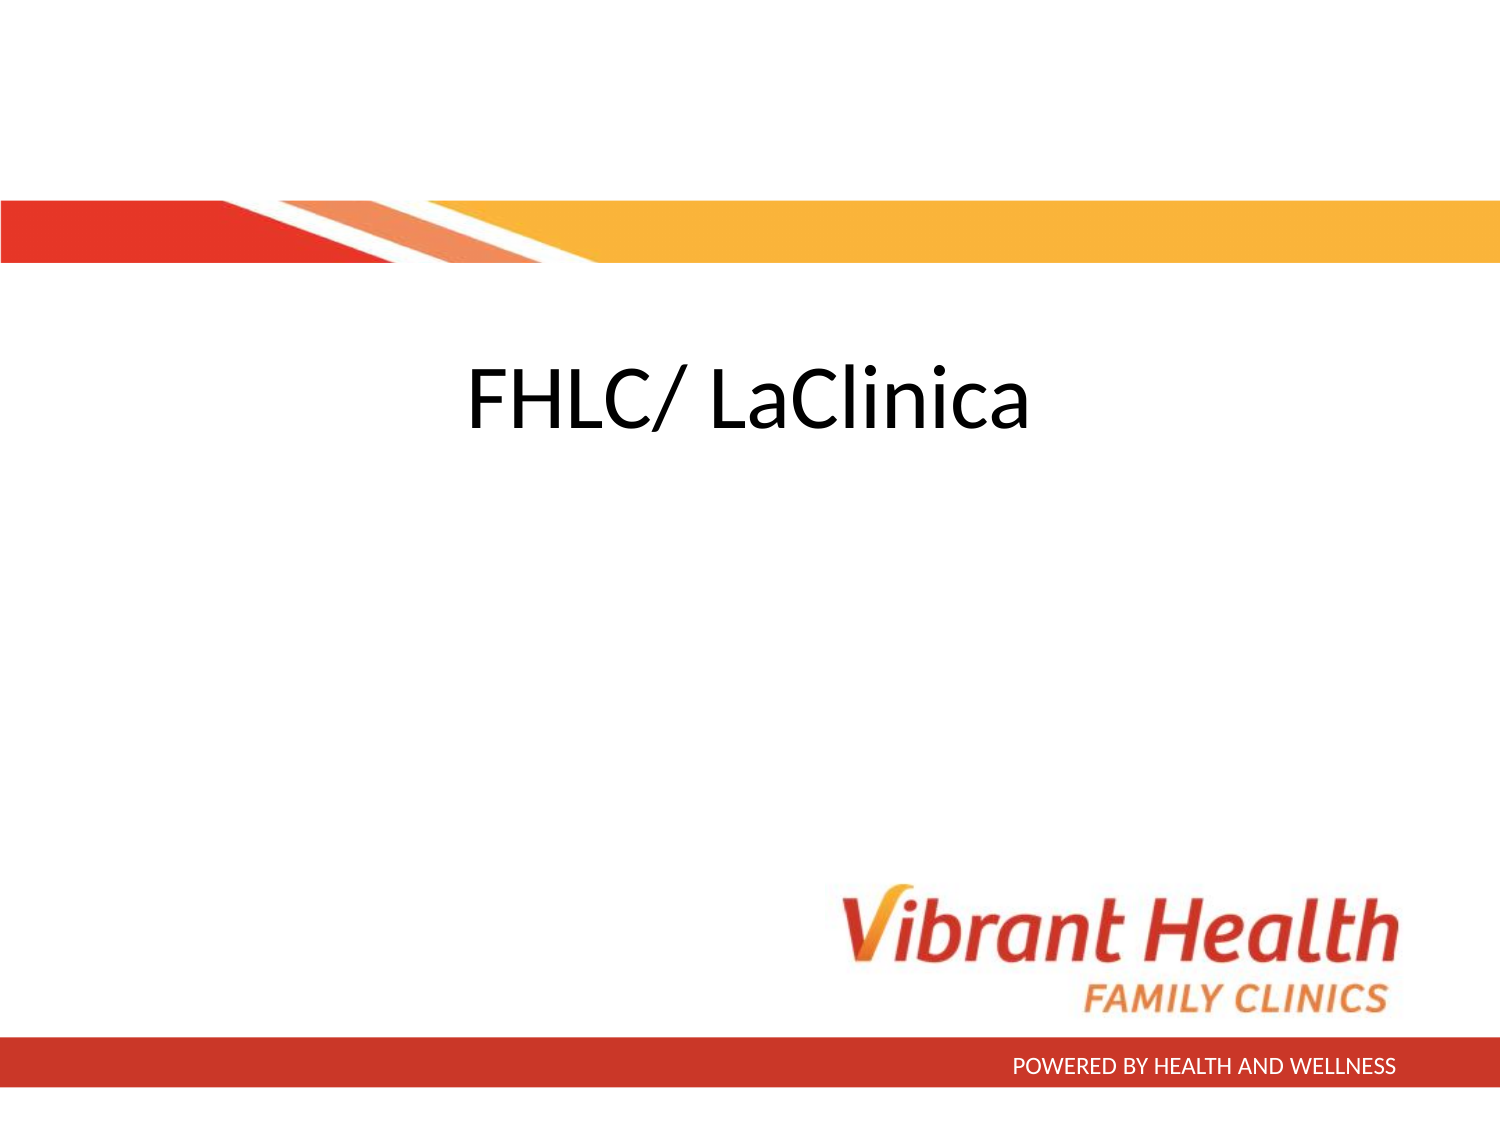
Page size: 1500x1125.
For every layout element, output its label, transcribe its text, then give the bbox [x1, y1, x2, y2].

picture [2, 201, 1500, 263]
title FHLC/ LaClinica [112, 271, 1388, 513]
picture [825, 862, 1422, 1032]
